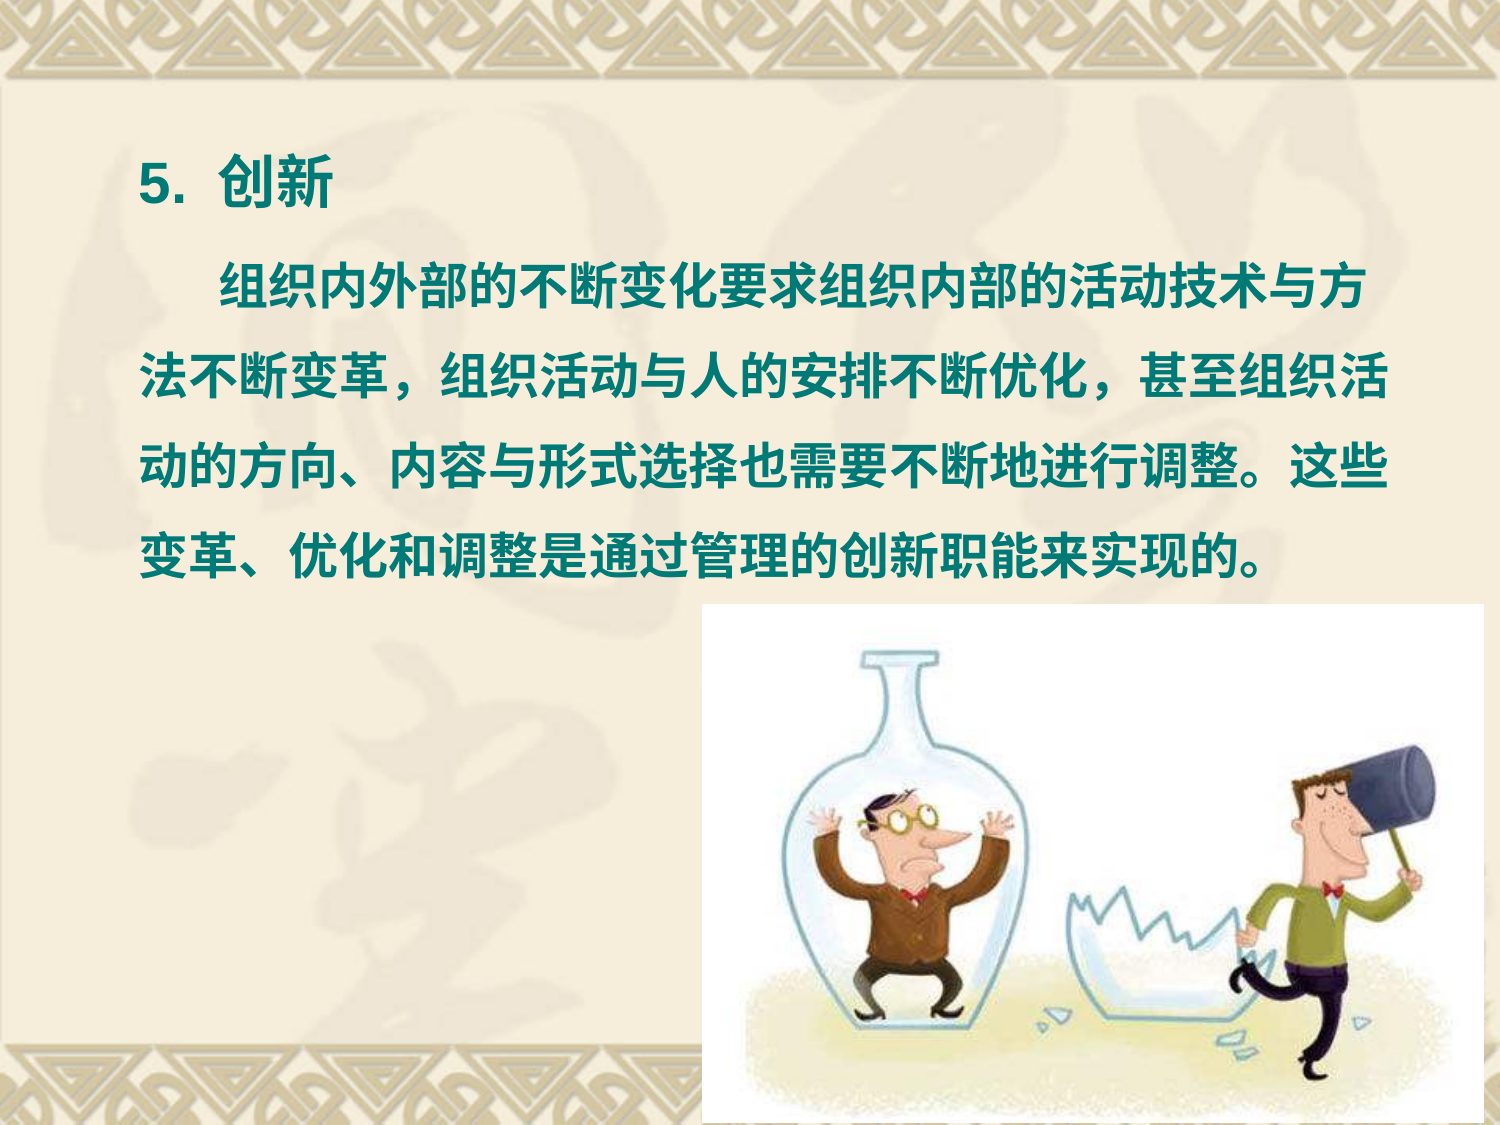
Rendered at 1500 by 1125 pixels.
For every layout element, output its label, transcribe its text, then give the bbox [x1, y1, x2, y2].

list 5. 创新 组织内外部的不断变化要求组织内部的活动技术与方法不断变革，组织活动与人的安排不断优化，甚至组织活动的方向、内容与形式选择也需要不断地进行调整。这些变革、优化和调整是通过管理的创新职能来实现的。 [123, 137, 1427, 438]
picture [0, 0, 1500, 1125]
